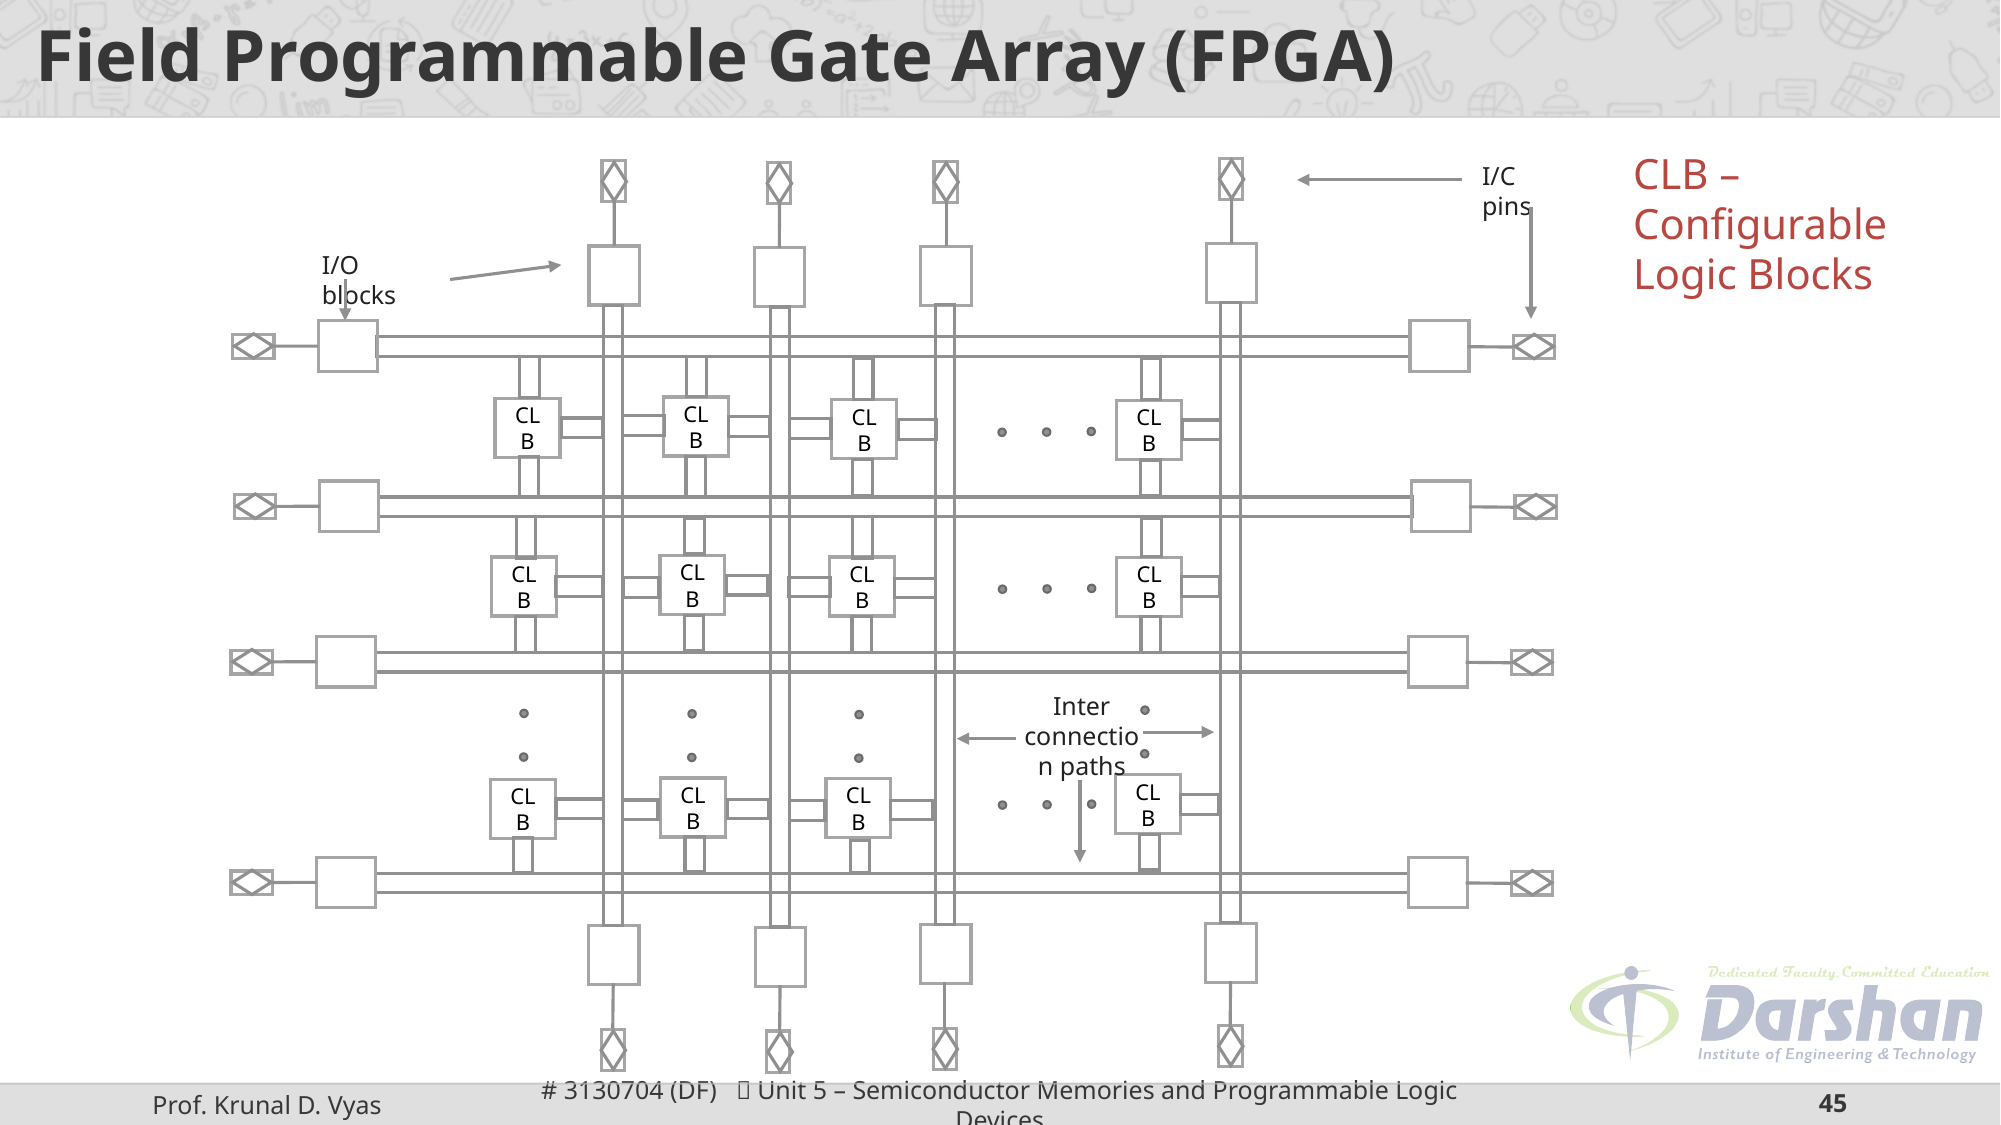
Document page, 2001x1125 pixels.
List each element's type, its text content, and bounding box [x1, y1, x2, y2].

text_box [1140, 459, 1161, 496]
text_box [853, 753, 864, 763]
text_box [1220, 302, 1241, 336]
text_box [767, 162, 792, 204]
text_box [1570, 966, 1990, 1063]
text_box [1205, 243, 1258, 304]
text_box [769, 518, 791, 651]
text_box [1180, 576, 1221, 597]
text_box [602, 518, 624, 651]
text_box [727, 416, 771, 437]
text_box [1041, 427, 1052, 437]
text_box [683, 614, 705, 652]
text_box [601, 1029, 626, 1071]
text_box [1205, 923, 1257, 984]
text_box [1220, 894, 1241, 924]
text_box [1140, 357, 1162, 401]
text_box [1086, 799, 1097, 809]
text_box [519, 355, 540, 399]
text_box [518, 455, 540, 496]
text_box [1218, 1025, 1243, 1067]
text_box [849, 839, 871, 873]
text_box [1042, 799, 1052, 810]
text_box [933, 161, 959, 203]
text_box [1456, 273, 1508, 419]
text_box [893, 577, 937, 599]
text_box [753, 247, 806, 308]
text_box [919, 924, 972, 985]
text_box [1219, 158, 1244, 200]
text_box CLB [1115, 774, 1182, 835]
text_box [1141, 517, 1162, 558]
text_box [997, 584, 1008, 595]
text_box \ [686, 356, 707, 398]
text_box [934, 303, 956, 336]
text_box [512, 836, 534, 874]
text_box [602, 894, 624, 926]
text_box [515, 516, 537, 559]
text_box [684, 835, 706, 873]
text_box I/C pins [1467, 153, 1581, 229]
text_box CLB [489, 778, 556, 839]
text_box [588, 925, 640, 986]
text_box [1140, 616, 1161, 653]
text_box [377, 651, 1407, 673]
text_box [852, 459, 873, 496]
text_box [379, 336, 1408, 357]
text_box CLB [662, 396, 729, 457]
title Field Programmable Gate Array (FPGA) [0, 0, 2000, 117]
text_box [622, 415, 665, 436]
text_box [560, 417, 604, 439]
text_box [602, 304, 624, 336]
text_box [684, 518, 705, 555]
text_box [789, 418, 832, 439]
text_box CLB [659, 555, 726, 616]
text_box [1220, 673, 1241, 872]
text_box CLB [829, 556, 895, 617]
text_box [554, 576, 604, 597]
text_box [377, 872, 1407, 894]
text_box [934, 673, 956, 872]
text_box [725, 575, 769, 596]
text_box [754, 927, 807, 988]
text_box [602, 357, 624, 496]
text_box [515, 616, 536, 651]
text_box [789, 800, 826, 821]
text_box [769, 894, 791, 928]
text_box [588, 245, 640, 306]
text_box CLB [494, 397, 561, 458]
text_box [851, 616, 873, 653]
text_box [852, 516, 873, 559]
text_box CLB [1115, 399, 1182, 460]
text_box [1139, 834, 1160, 871]
text_box [518, 752, 529, 762]
text_box [1220, 357, 1241, 496]
text_box CLB [490, 556, 557, 617]
text_box [687, 709, 697, 719]
text_box [934, 518, 956, 651]
text_box CLB – Configurable Logic Blocks [1618, 140, 1971, 306]
text_box Inter connection paths [1002, 683, 1161, 789]
text_box CLB [825, 778, 892, 839]
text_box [279, 273, 331, 419]
text_box [934, 894, 956, 925]
text_box [897, 419, 937, 440]
text_box [622, 799, 659, 820]
text_box [1220, 518, 1241, 651]
text_box [997, 427, 1007, 438]
text_box [890, 799, 933, 821]
text_box [1182, 419, 1222, 441]
text_box [854, 709, 864, 720]
text_box [769, 306, 791, 336]
text_box [1086, 583, 1097, 594]
text_box [934, 357, 956, 496]
text_box [555, 798, 604, 820]
text_box [1086, 426, 1097, 437]
text_box [997, 800, 1008, 810]
text_box [920, 245, 972, 307]
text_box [766, 1031, 793, 1073]
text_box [1458, 433, 1510, 579]
text_box [380, 496, 1410, 518]
text_box [726, 798, 769, 820]
text_box [623, 577, 660, 598]
text_box [1042, 584, 1052, 594]
text_box [769, 673, 791, 872]
text_box CLB [1116, 556, 1183, 617]
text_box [277, 589, 329, 734]
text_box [277, 810, 329, 955]
text_box [852, 357, 874, 400]
text_box [686, 752, 697, 763]
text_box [1455, 809, 1506, 955]
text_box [933, 1028, 958, 1070]
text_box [1455, 589, 1506, 734]
text_box CLB [660, 777, 727, 838]
text_box [1179, 794, 1220, 815]
text_box I/O blocks [307, 242, 451, 317]
text_box [602, 673, 624, 872]
text_box CLB [831, 399, 898, 460]
text_box [769, 357, 791, 496]
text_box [601, 160, 627, 202]
text_box [519, 708, 529, 719]
text_box [788, 576, 831, 598]
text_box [281, 433, 332, 579]
text_box [685, 456, 707, 497]
